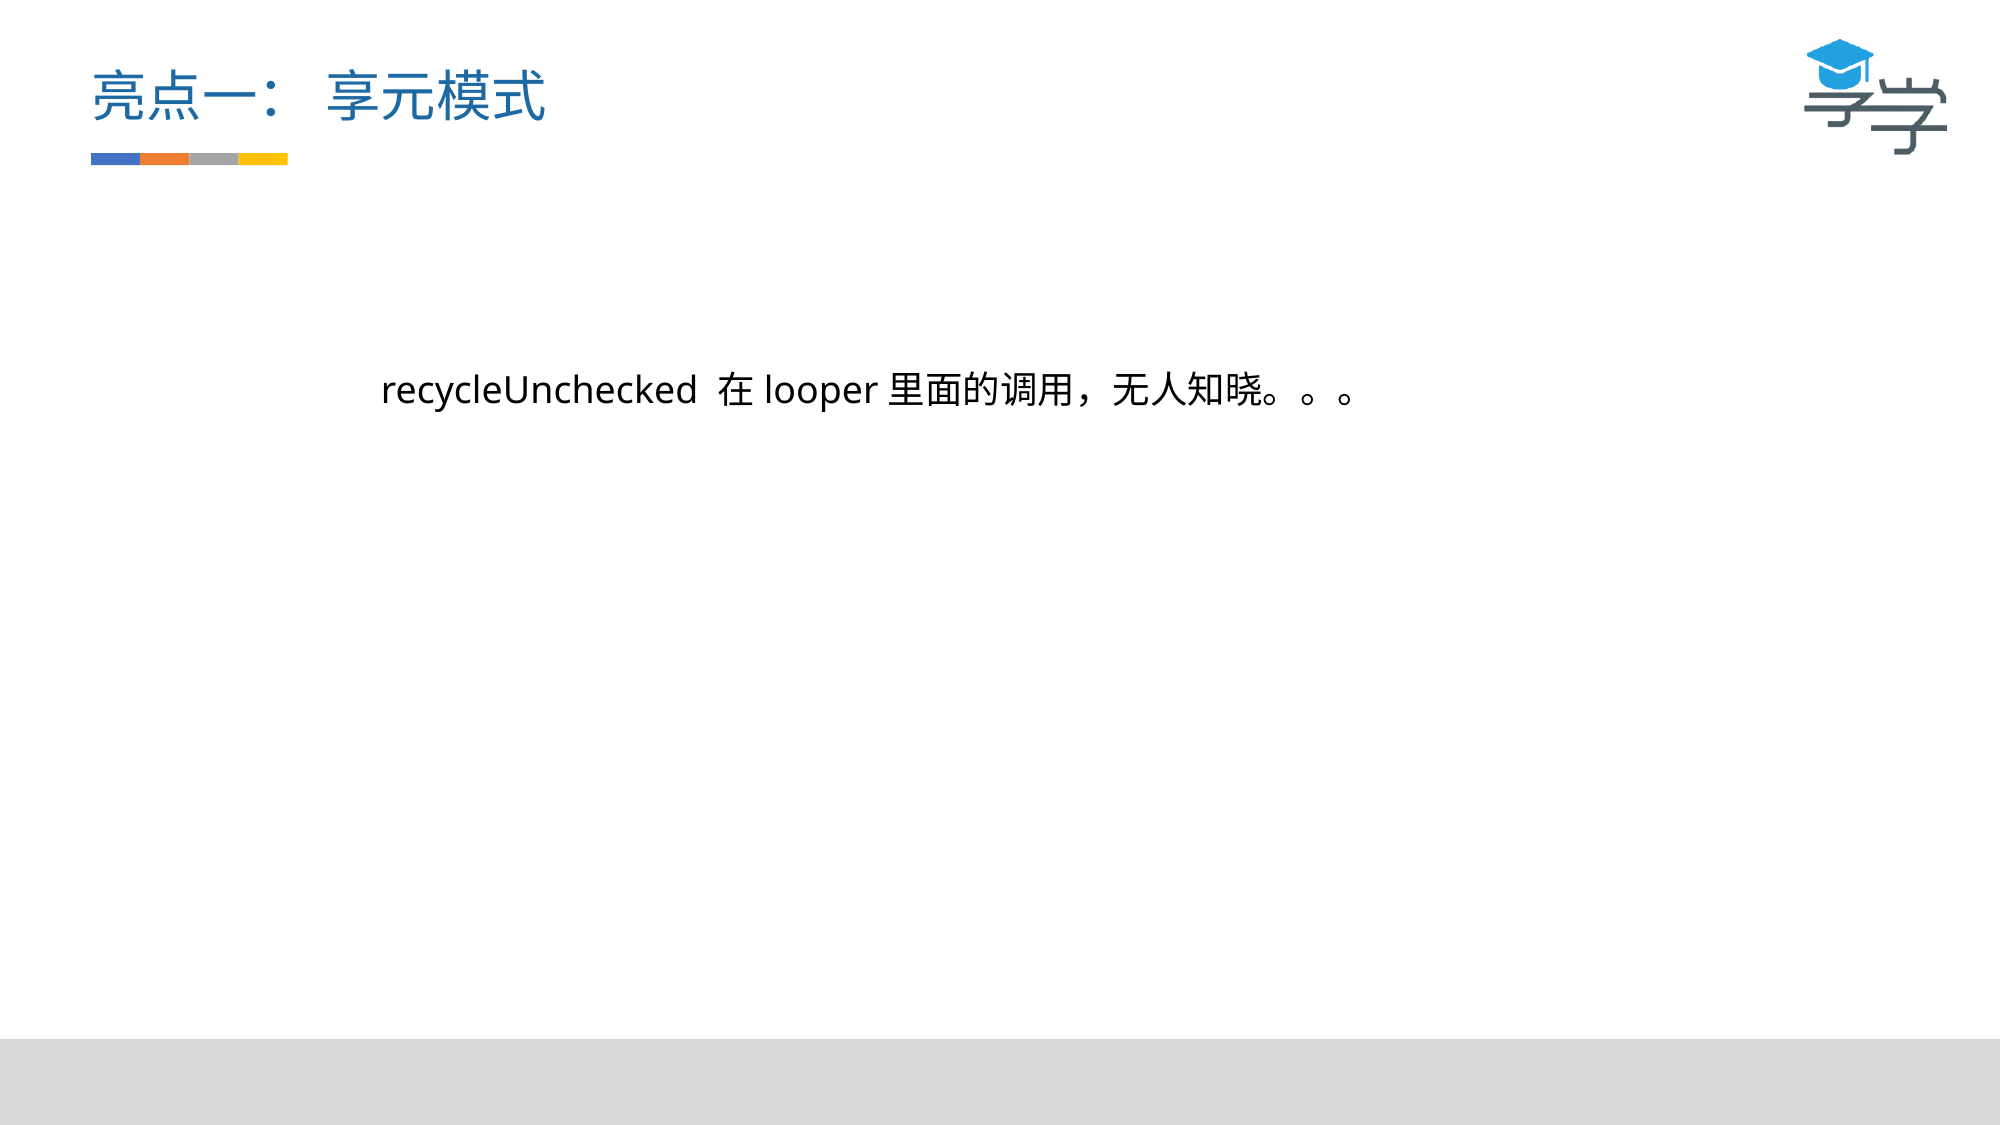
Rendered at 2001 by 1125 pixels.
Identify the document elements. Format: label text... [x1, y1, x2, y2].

picture [1799, 20, 1952, 173]
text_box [90, 152, 288, 166]
text_box 亮点一： 享元模式 [90, 60, 789, 128]
text_box recycleUnchecked 在looper里面的调用，无人知晓。。。 [366, 358, 1390, 419]
